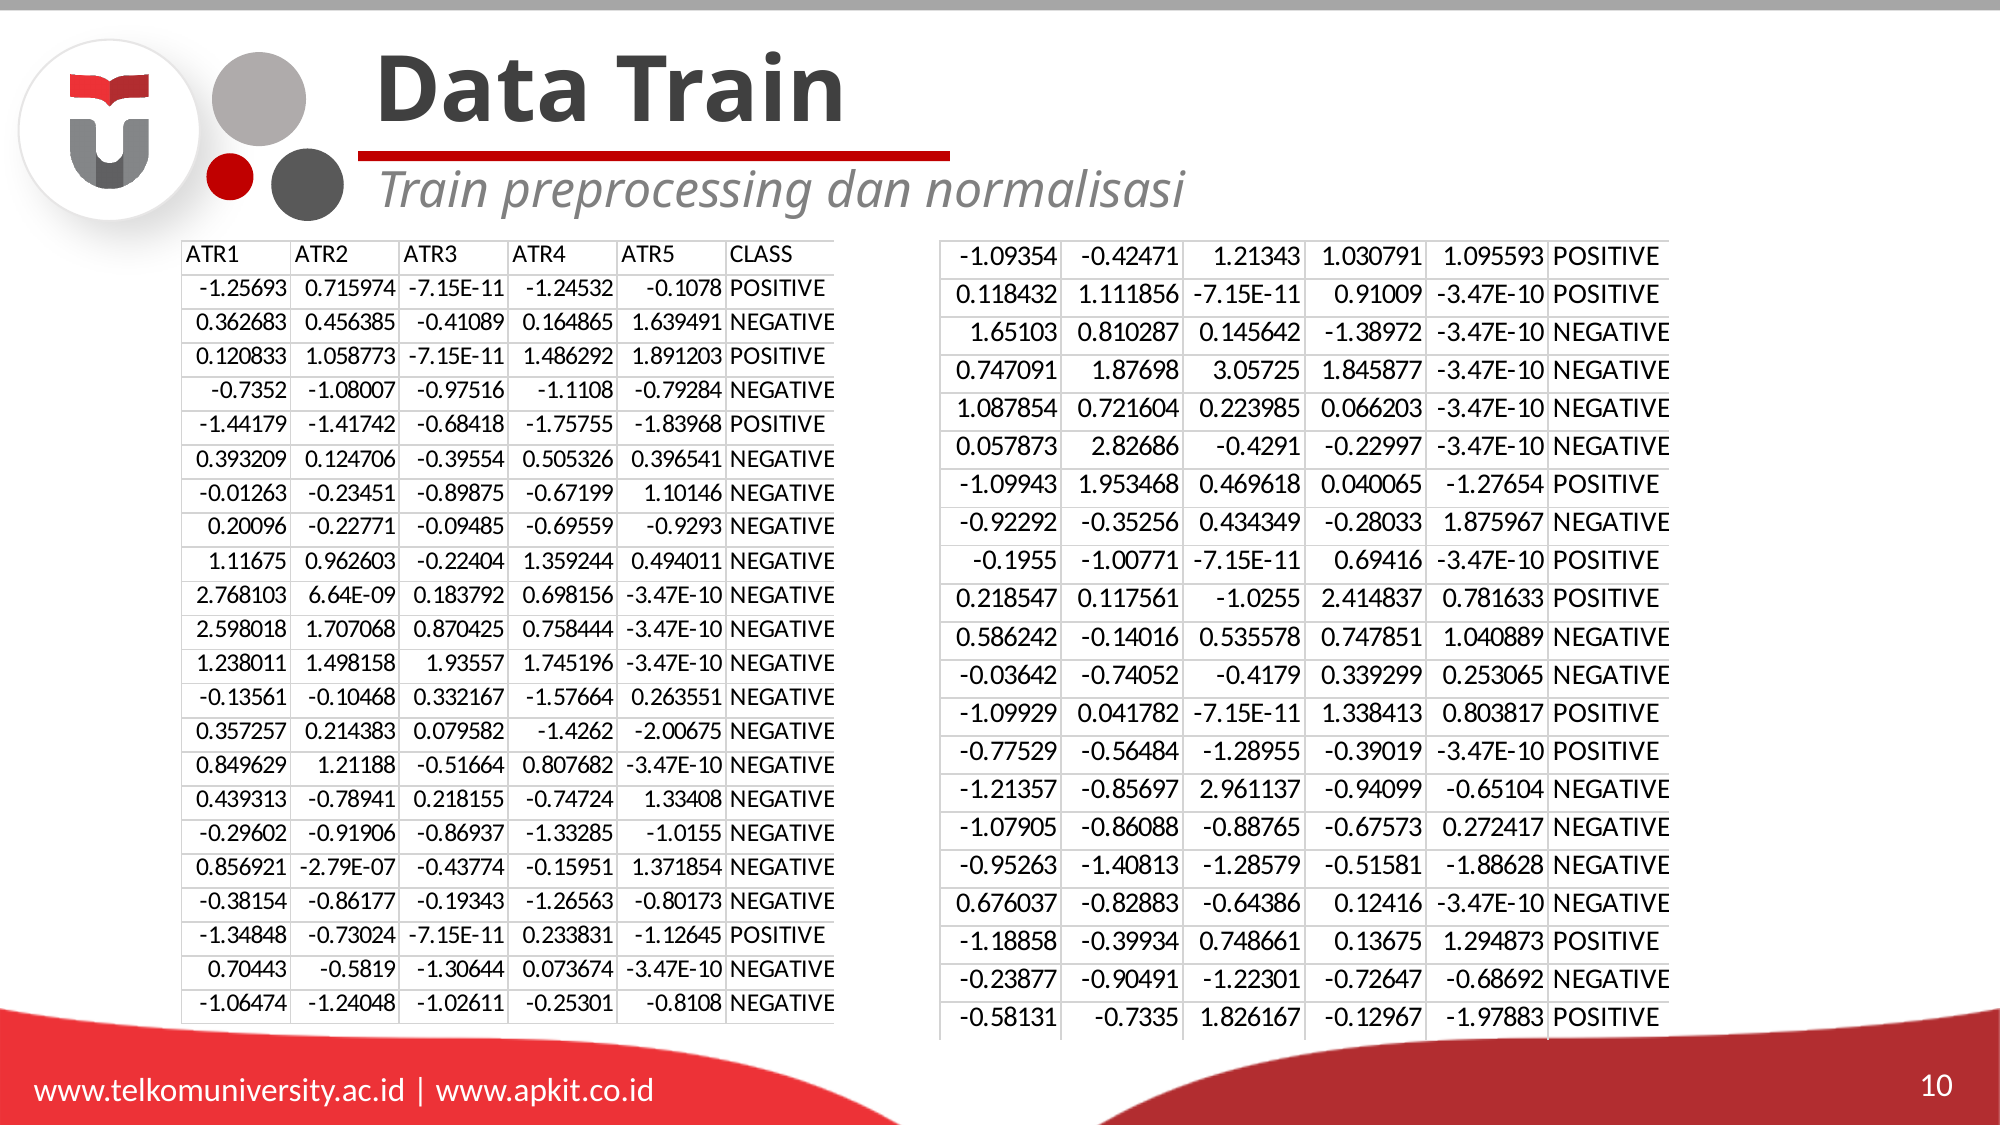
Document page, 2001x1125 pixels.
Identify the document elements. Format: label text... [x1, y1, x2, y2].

footer www.telkomuniversity.ac.id | www.apkit.co.id [18, 1053, 813, 1124]
picture [69, 74, 149, 190]
list Train preprocessing dan normalisasi [362, 160, 1900, 223]
slide_number 10 [1517, 1053, 1968, 1114]
picture [0, 240, 2000, 1125]
title Data Train [358, 39, 1900, 144]
